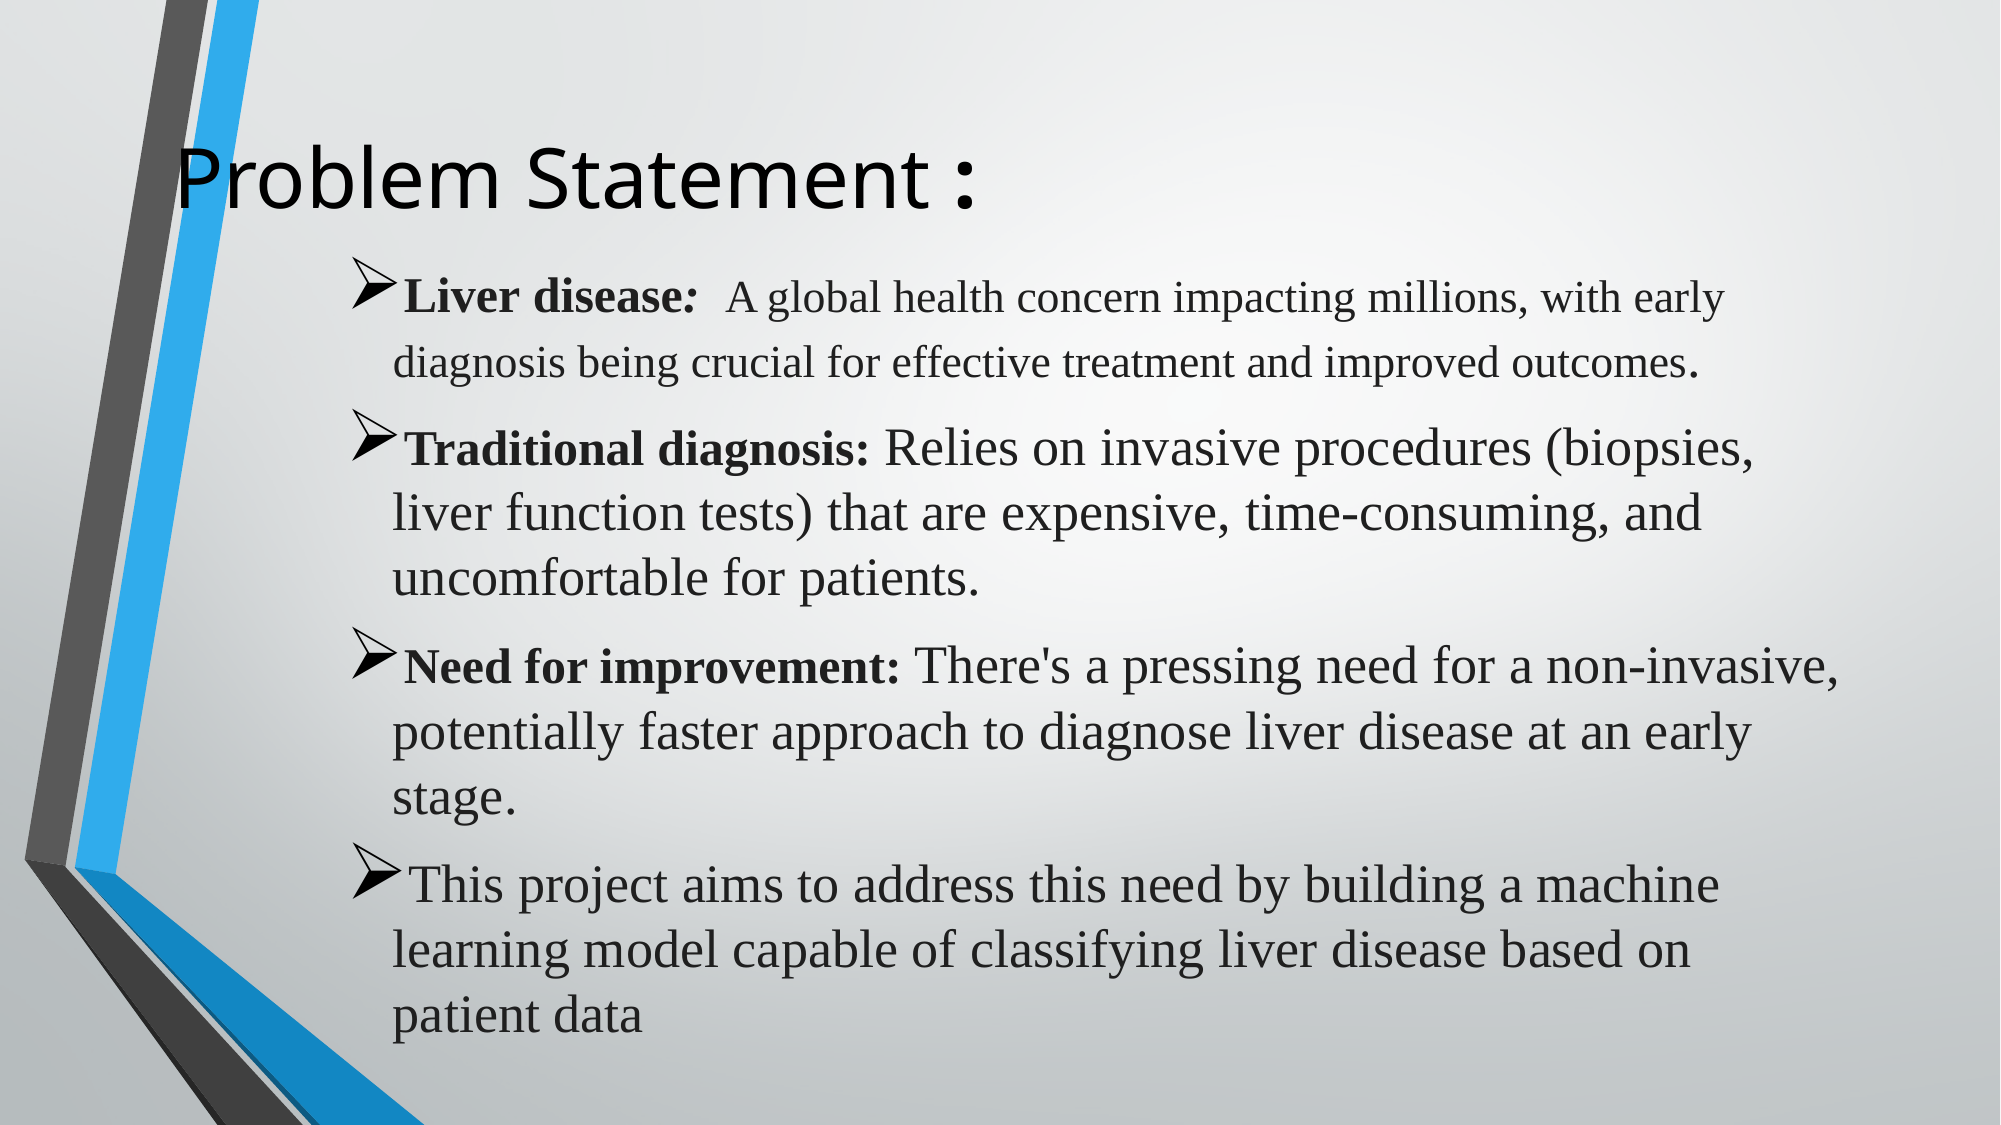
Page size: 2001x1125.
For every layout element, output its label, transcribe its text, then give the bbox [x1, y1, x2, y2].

list Liver disease: A global health concern impacting millions, with early diagnosis being crucial for effective treatment and improved outcomes. Traditional diagnosis: Relies on invasive procedures (biopsies, liver function tests) that are expensive, time-consuming, and uncomfortable for patients. Need for improvement: There's a pressing need for a non-invasive, potentially faster approach to diagnose liver disease at an early stage. This project aims to address this need by building a machine learning model capable of classifying liver disease based on patient data [331, 241, 1863, 1066]
title Problem Statement : [158, 79, 2000, 271]
